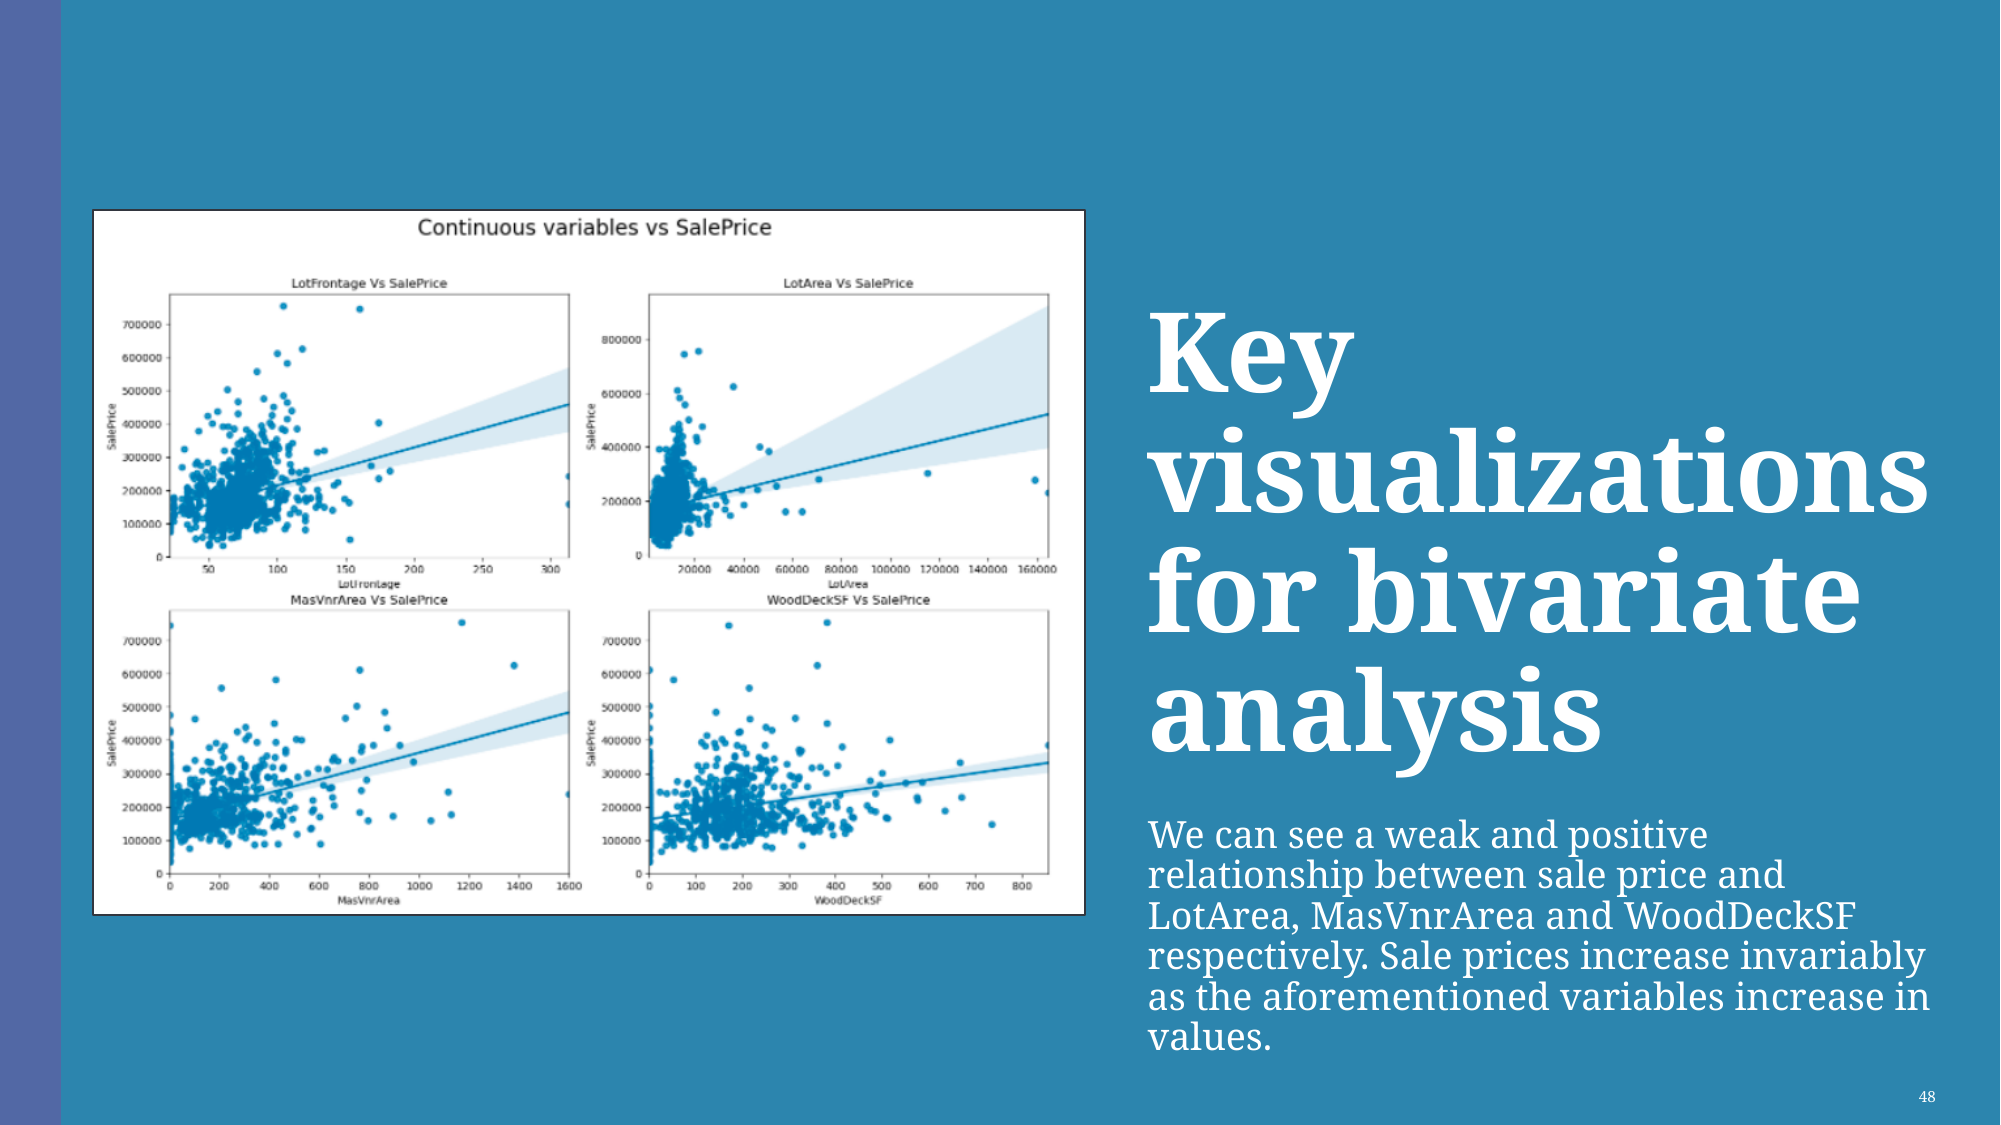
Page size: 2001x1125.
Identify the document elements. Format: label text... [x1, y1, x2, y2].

slide_number 48 [1889, 1079, 1951, 1114]
subtitle We can see a weak and positive relationship between sale price and LotArea, MasVnrArea and WoodDeckSF respectively. Sale prices increase invariably as the aforementioned variables increase in values. [1132, 808, 1951, 1018]
picture [93, 211, 1084, 914]
title Key visualizations for bivariate analysis [1132, 248, 1951, 784]
